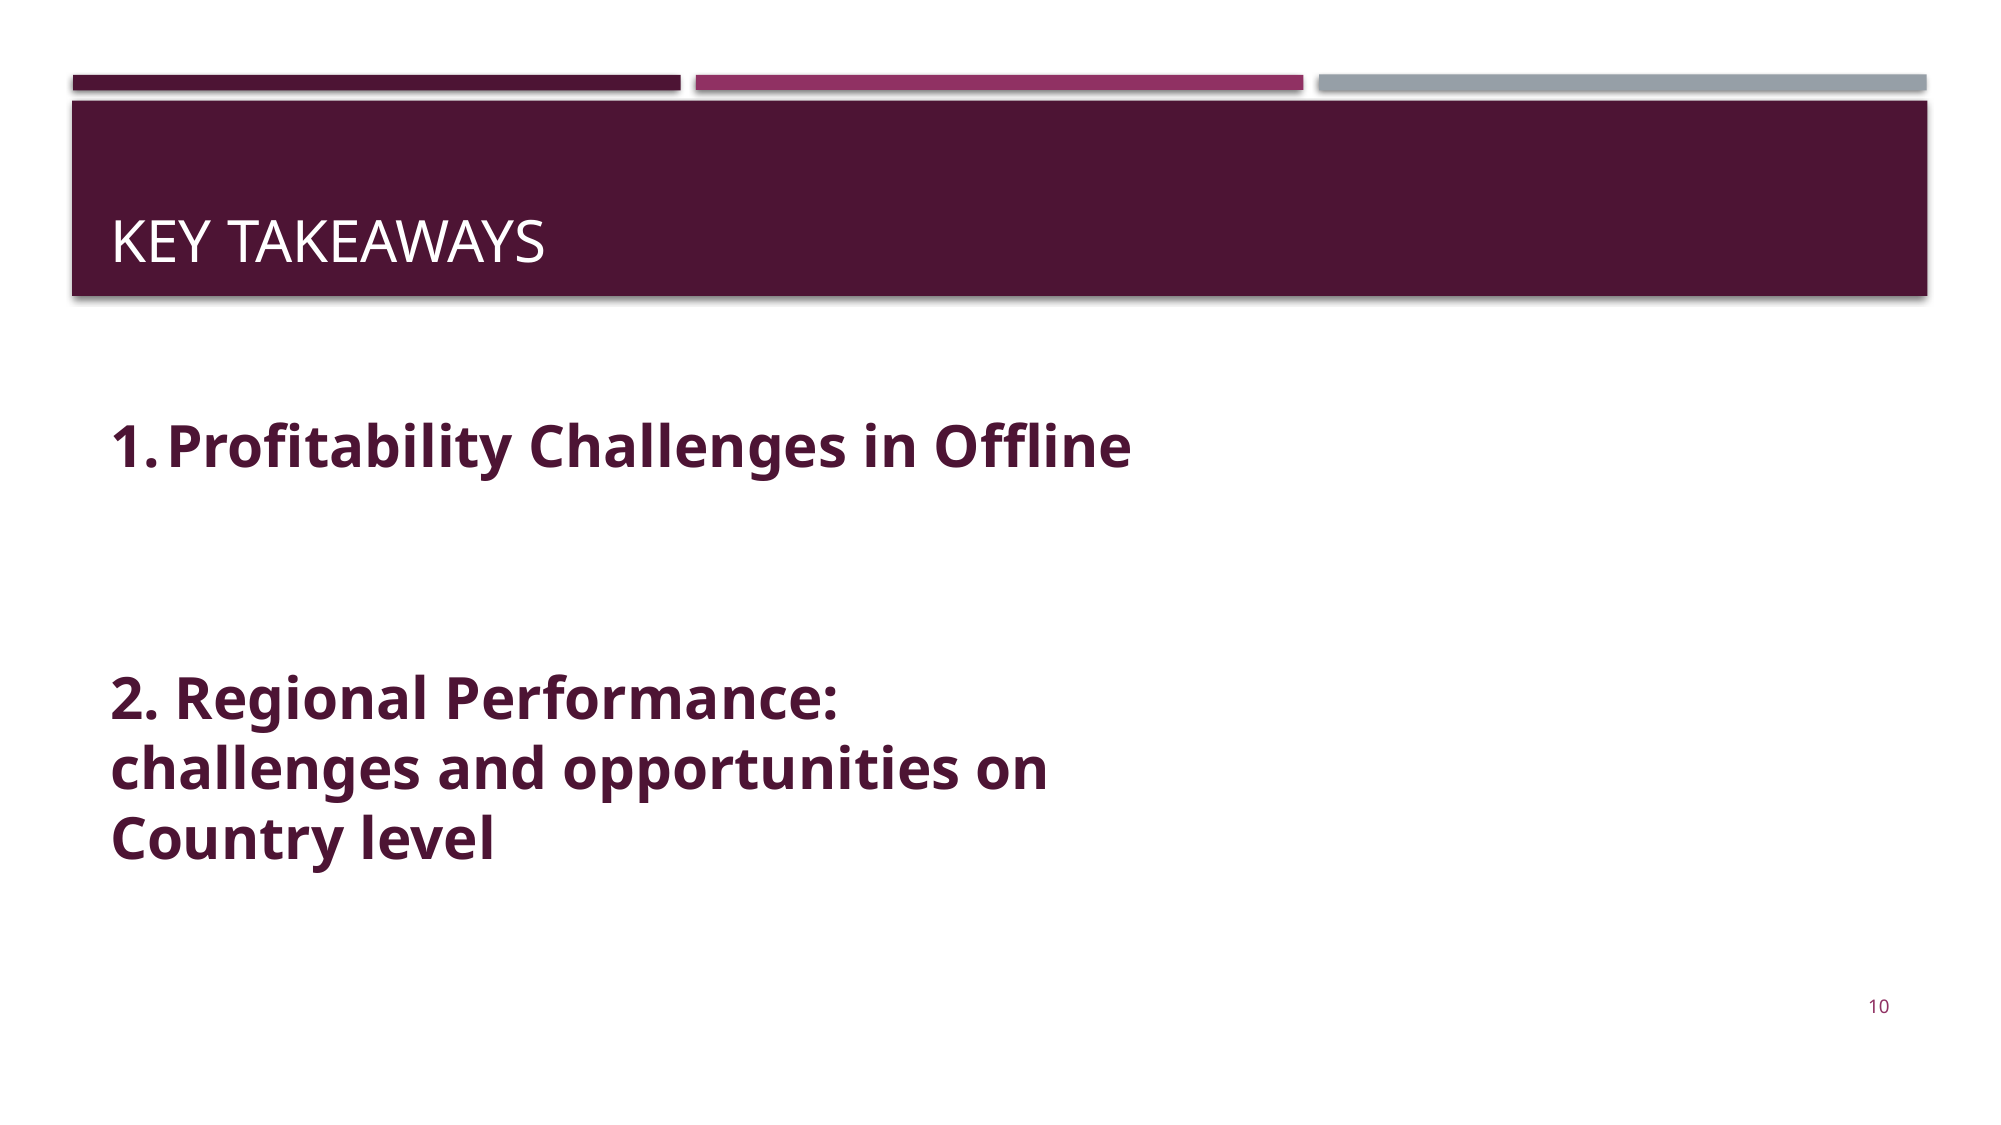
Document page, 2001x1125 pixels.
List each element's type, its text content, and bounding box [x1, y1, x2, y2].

text_box Profitability Challenges in Offline [95, 402, 1192, 487]
title KEY takeaways [95, 115, 1905, 282]
slide_number 9 [1732, 977, 1905, 1037]
text_box 2. Regional Performance: challenges and opportunities on Country level [95, 653, 1119, 879]
